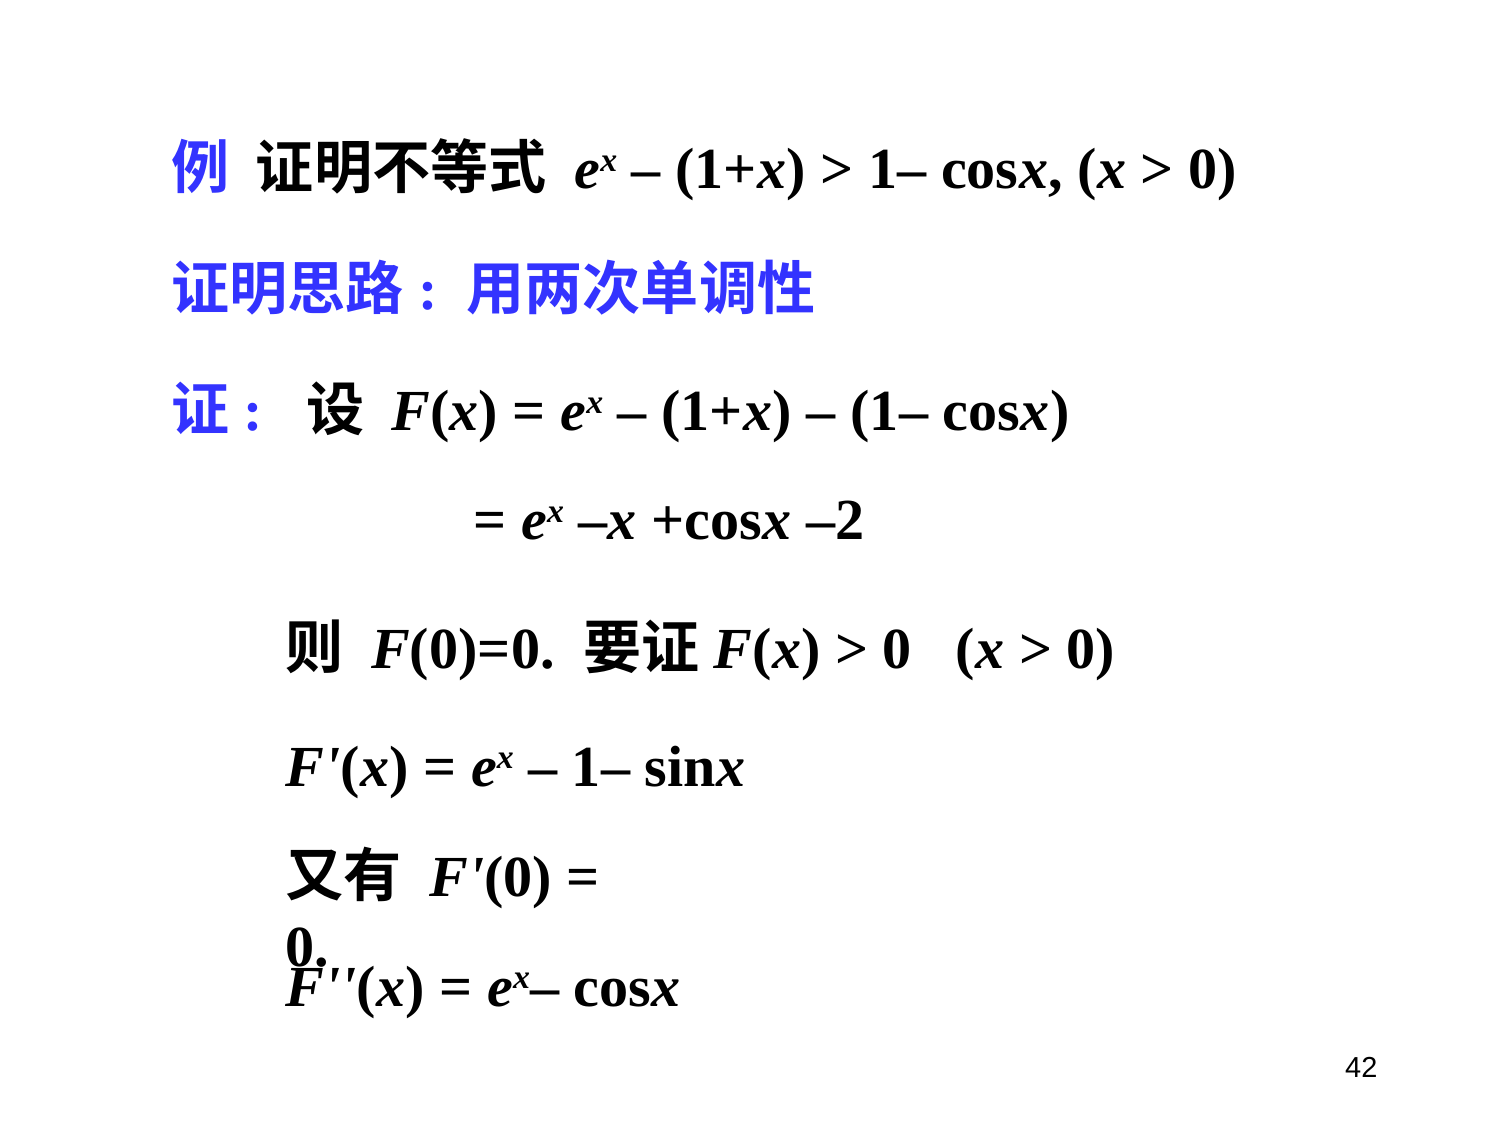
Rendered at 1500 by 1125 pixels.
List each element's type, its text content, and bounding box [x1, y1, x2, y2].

text_box F'(x) = ex – 1– sinx [270, 720, 854, 806]
slide_number 42 [1074, 1024, 1425, 1103]
text_box 证: 设 F(x) = ex – (1+x) – (1– cosx) [156, 364, 1373, 450]
text_box 则 F(0)=0. 要证F(x) > 0 (x > 0) [270, 602, 1392, 688]
text_box = ex –x +cosx –2 [458, 473, 880, 559]
text_box F''(x) = ex– cosx [270, 940, 854, 1026]
text_box 证明思路: 用两次单调性 [156, 244, 842, 329]
text_box 例 证明不等式 ex – (1+x) > 1– cosx, (x > 0) [156, 123, 1444, 208]
text_box 又有 F'(0) = 0. [270, 830, 653, 940]
